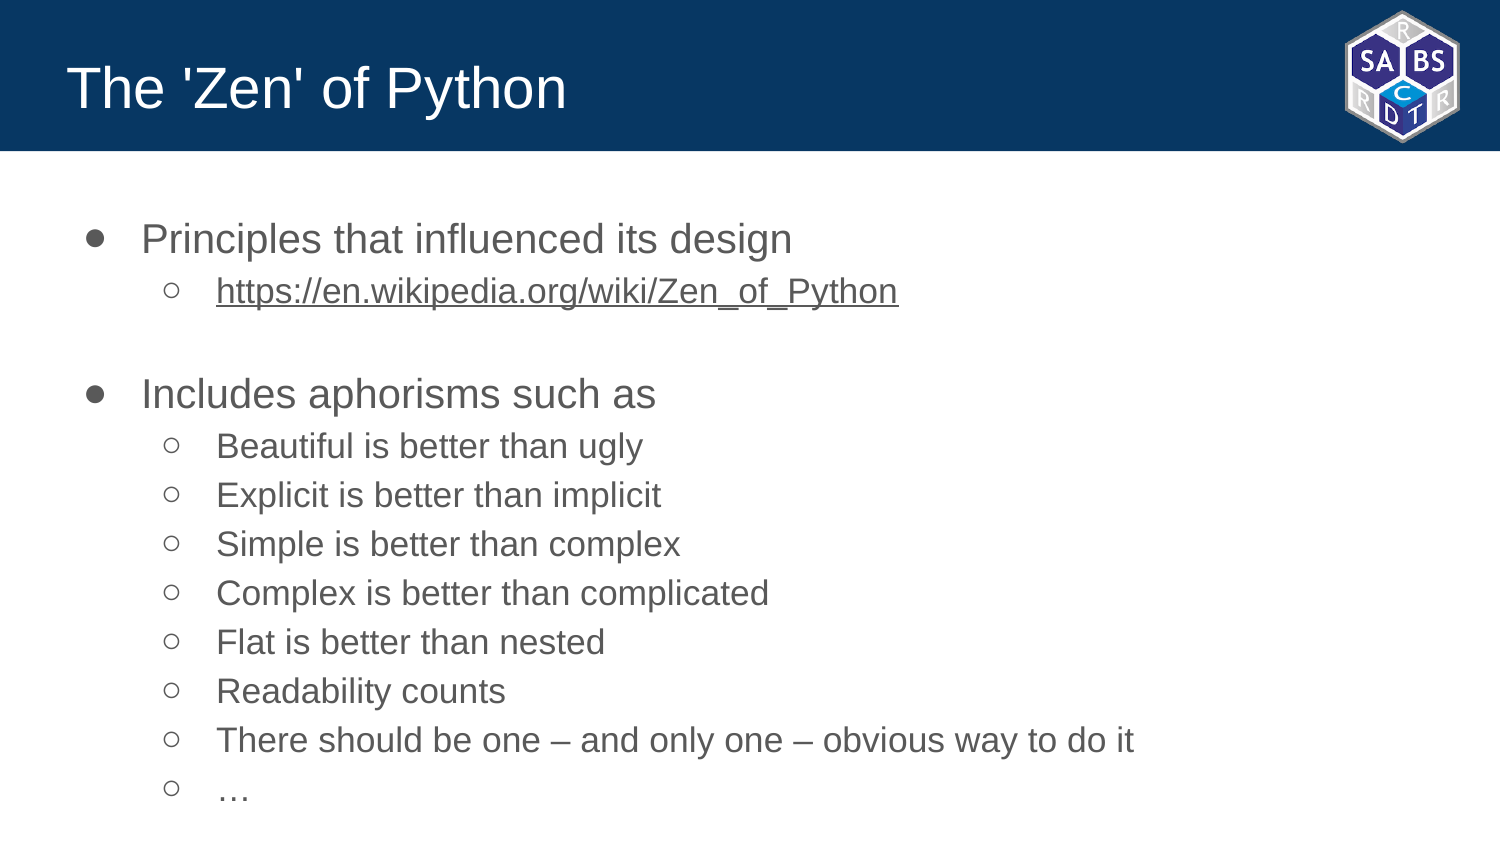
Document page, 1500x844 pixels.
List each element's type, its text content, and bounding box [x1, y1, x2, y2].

picture [1327, 0, 1479, 152]
title The 'Zen' of Python [51, 35, 1449, 130]
list Principles that influenced its design https://en.wikipedia.org/wiki/Zen_of_Python Includes aphorisms such as Beautiful is better than ugly Explicit is better than implicit Simple is better than complex Complex is better than complicated Flat is better than nested Readability counts There should be one – and only one – obvious way to do it … [51, 189, 1449, 750]
